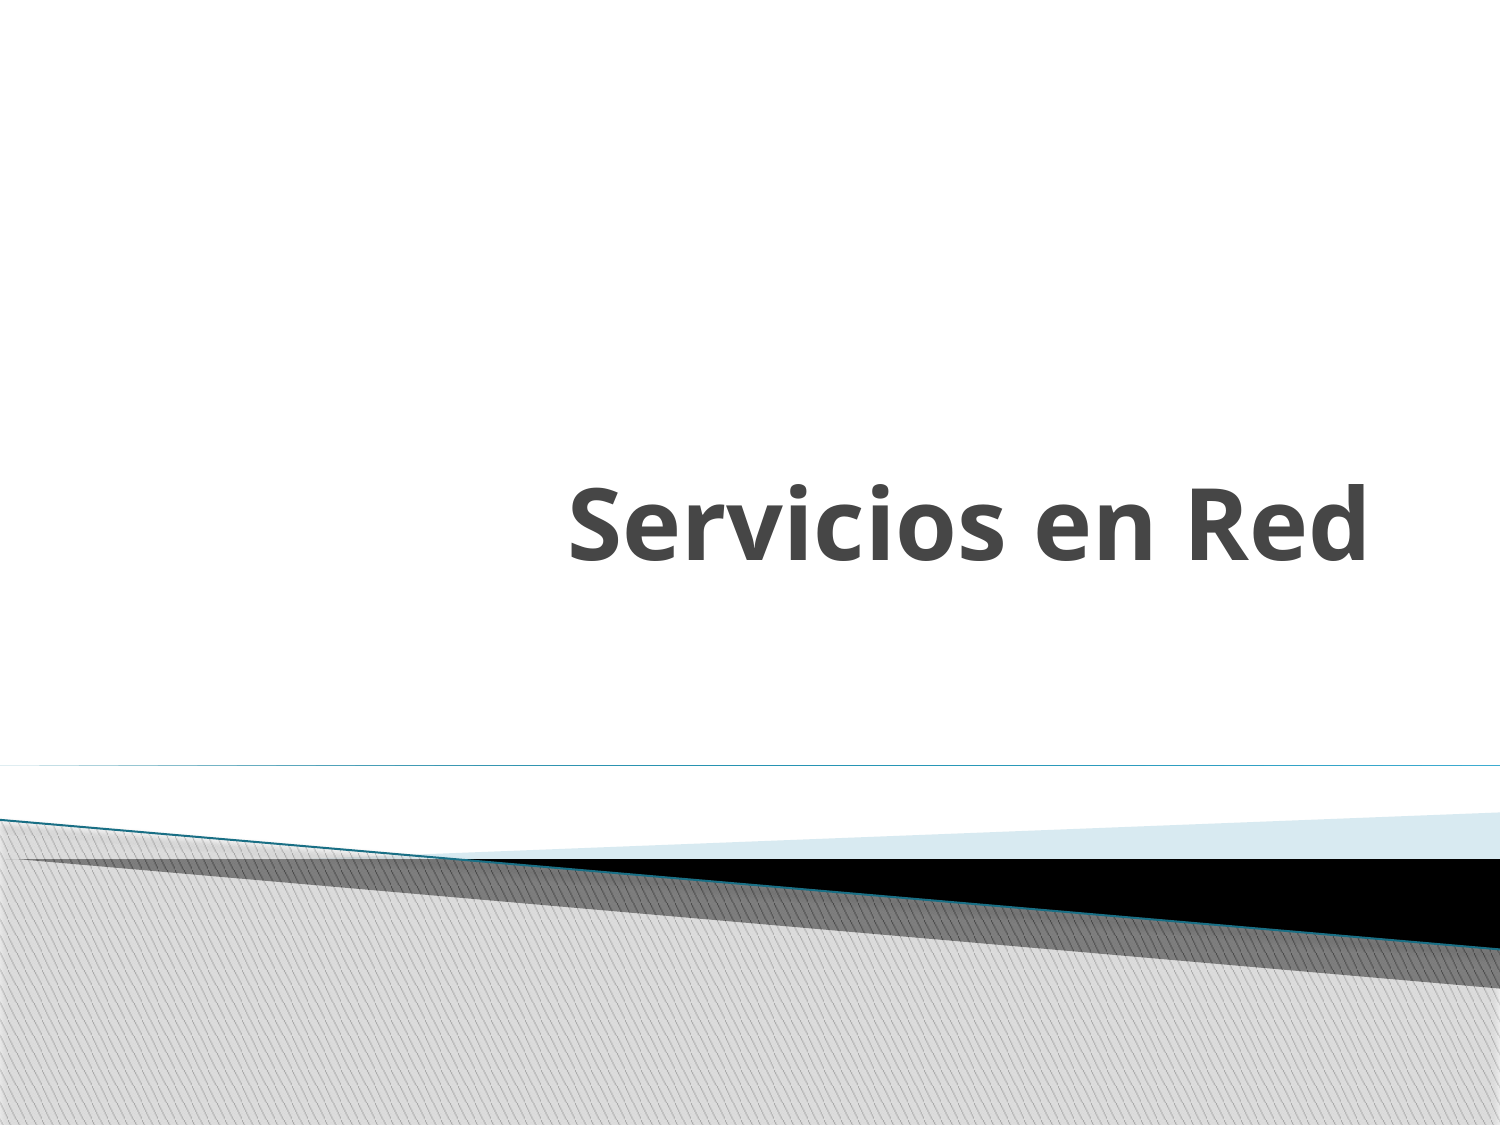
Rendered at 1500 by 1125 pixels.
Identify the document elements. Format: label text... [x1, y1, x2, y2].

picture [5, 859, 1500, 989]
title Servicios en Red [112, 287, 1388, 588]
